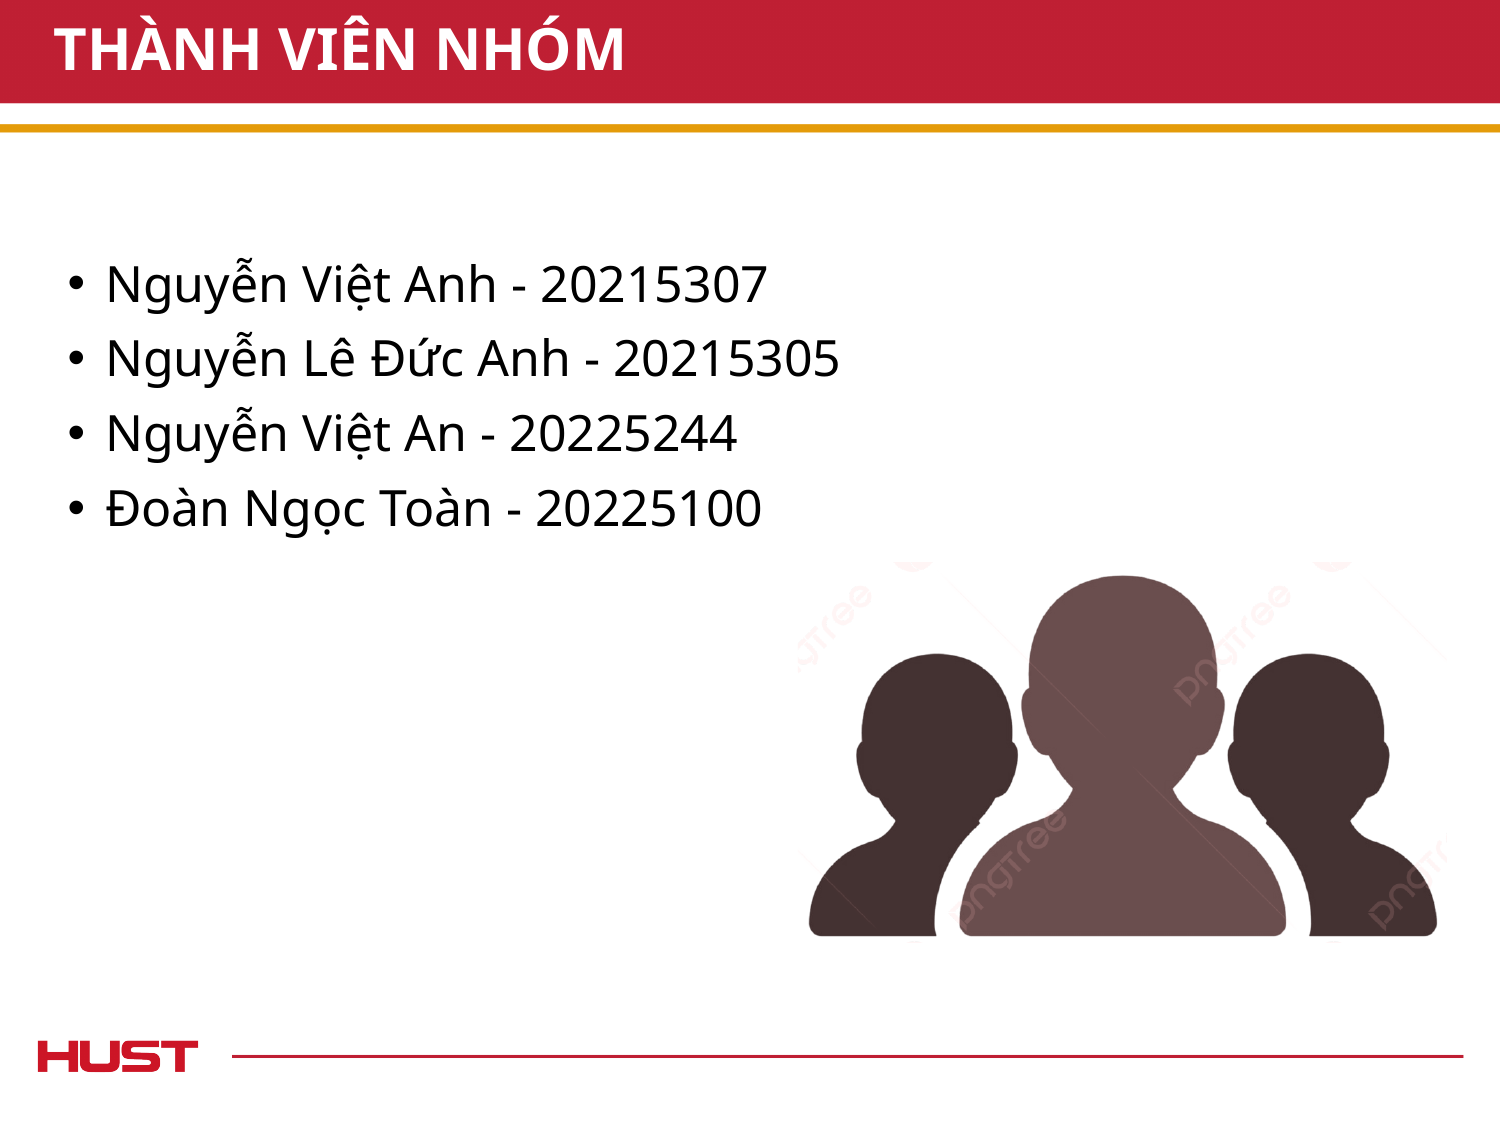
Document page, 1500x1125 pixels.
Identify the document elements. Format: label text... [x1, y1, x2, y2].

title THÀNH VIÊN NHÓM [38, 12, 1462, 87]
list Nguyễn Việt Anh - 20215307 Nguyễn Lê Đức Anh - 20215305 Nguyễn Việt An - 20225244 Đoàn Ngọc Toàn - 20225100 [52, 251, 1462, 612]
picture [0, 0, 1500, 1125]
